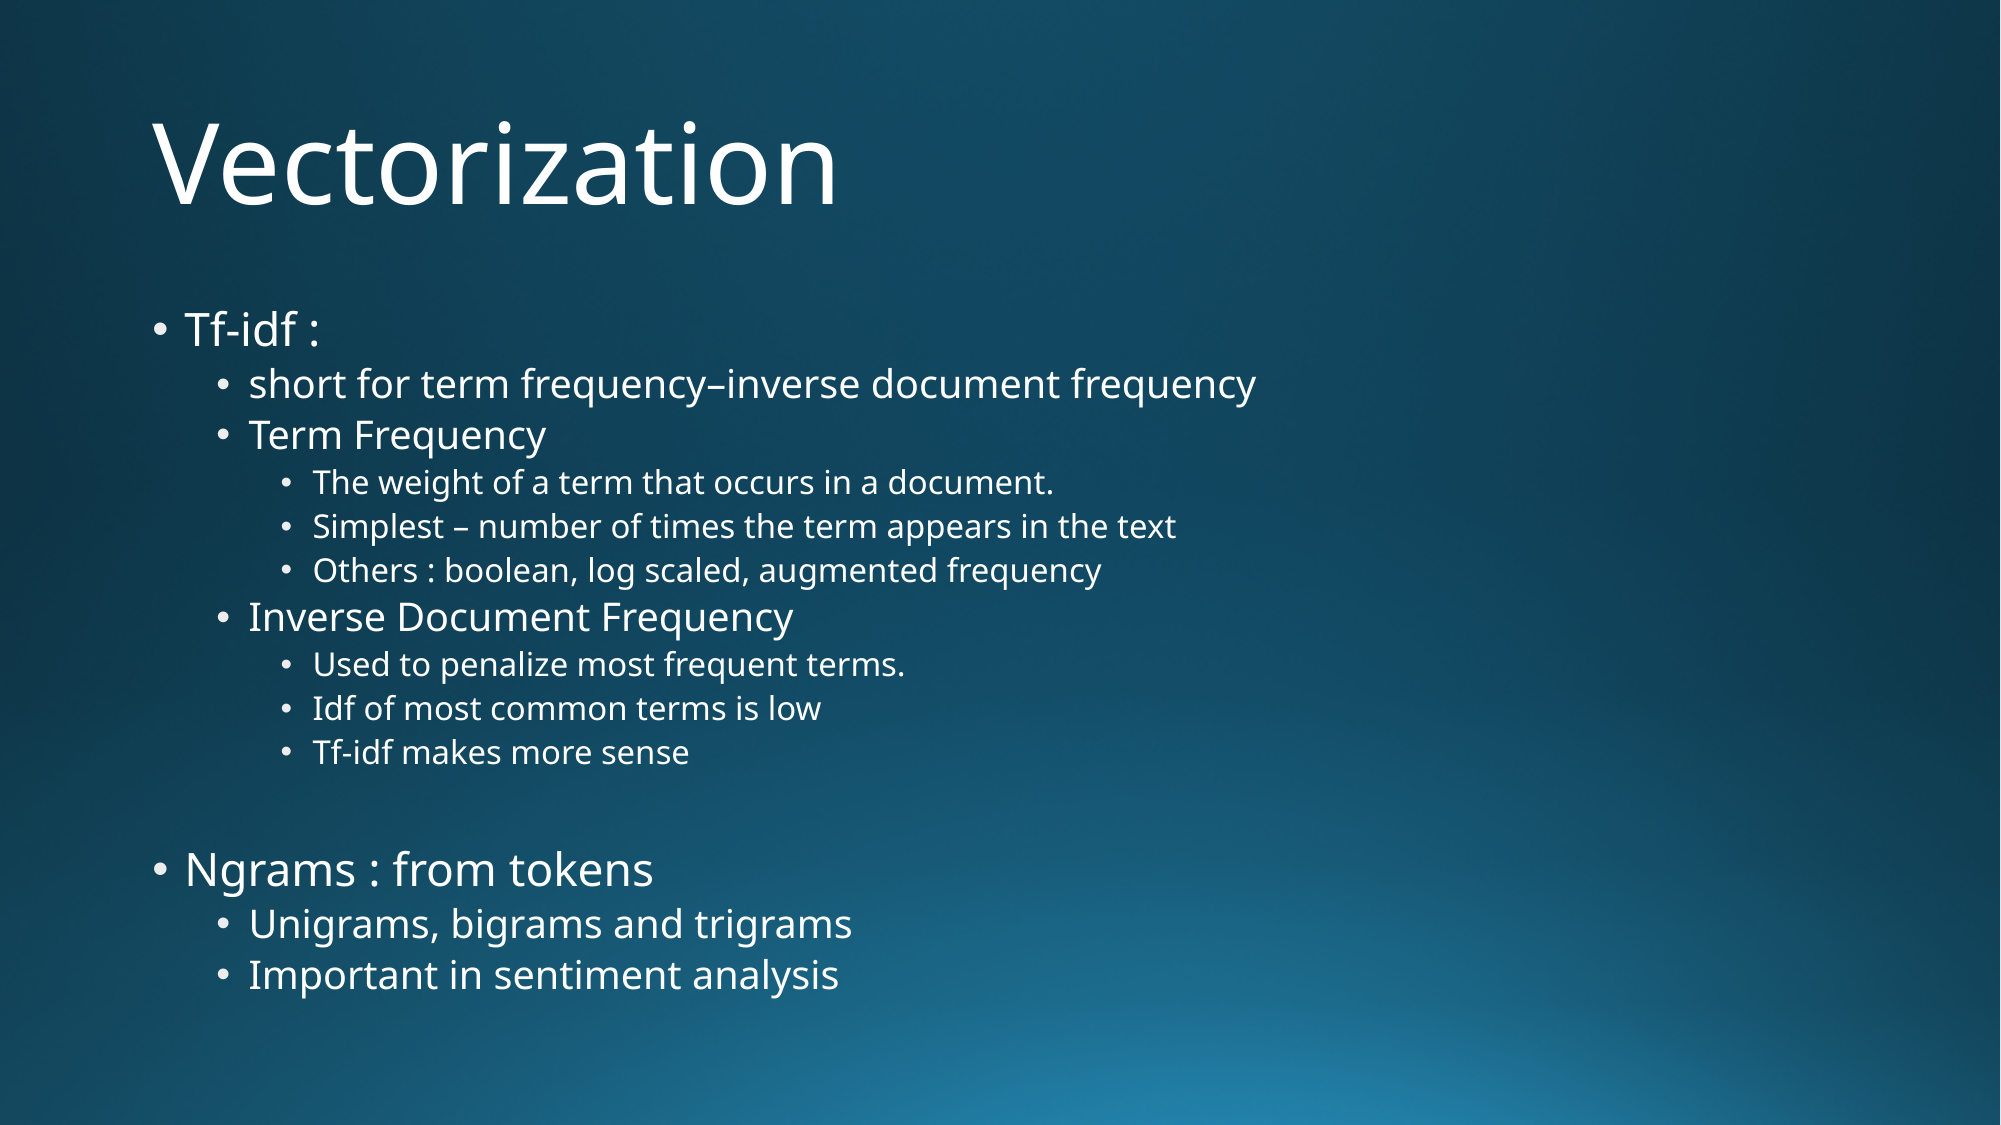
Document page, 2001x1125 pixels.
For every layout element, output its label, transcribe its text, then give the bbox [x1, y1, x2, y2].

picture [0, 0, 2001, 1125]
title Vectorization [137, 59, 1863, 278]
list Tf-idf : short for term frequency–inverse document frequency Term Frequency The weight of a term that occurs in a document. Simplest – number of times the term appears in the text Others : boolean, log scaled, augmented frequency Inverse Document Frequency Used to penalize most frequent terms. Idf of most common terms is low Tf-idf makes more sense Ngrams : from tokens Unigrams, bigrams and trigrams Important in sentiment analysis [137, 299, 1863, 1014]
